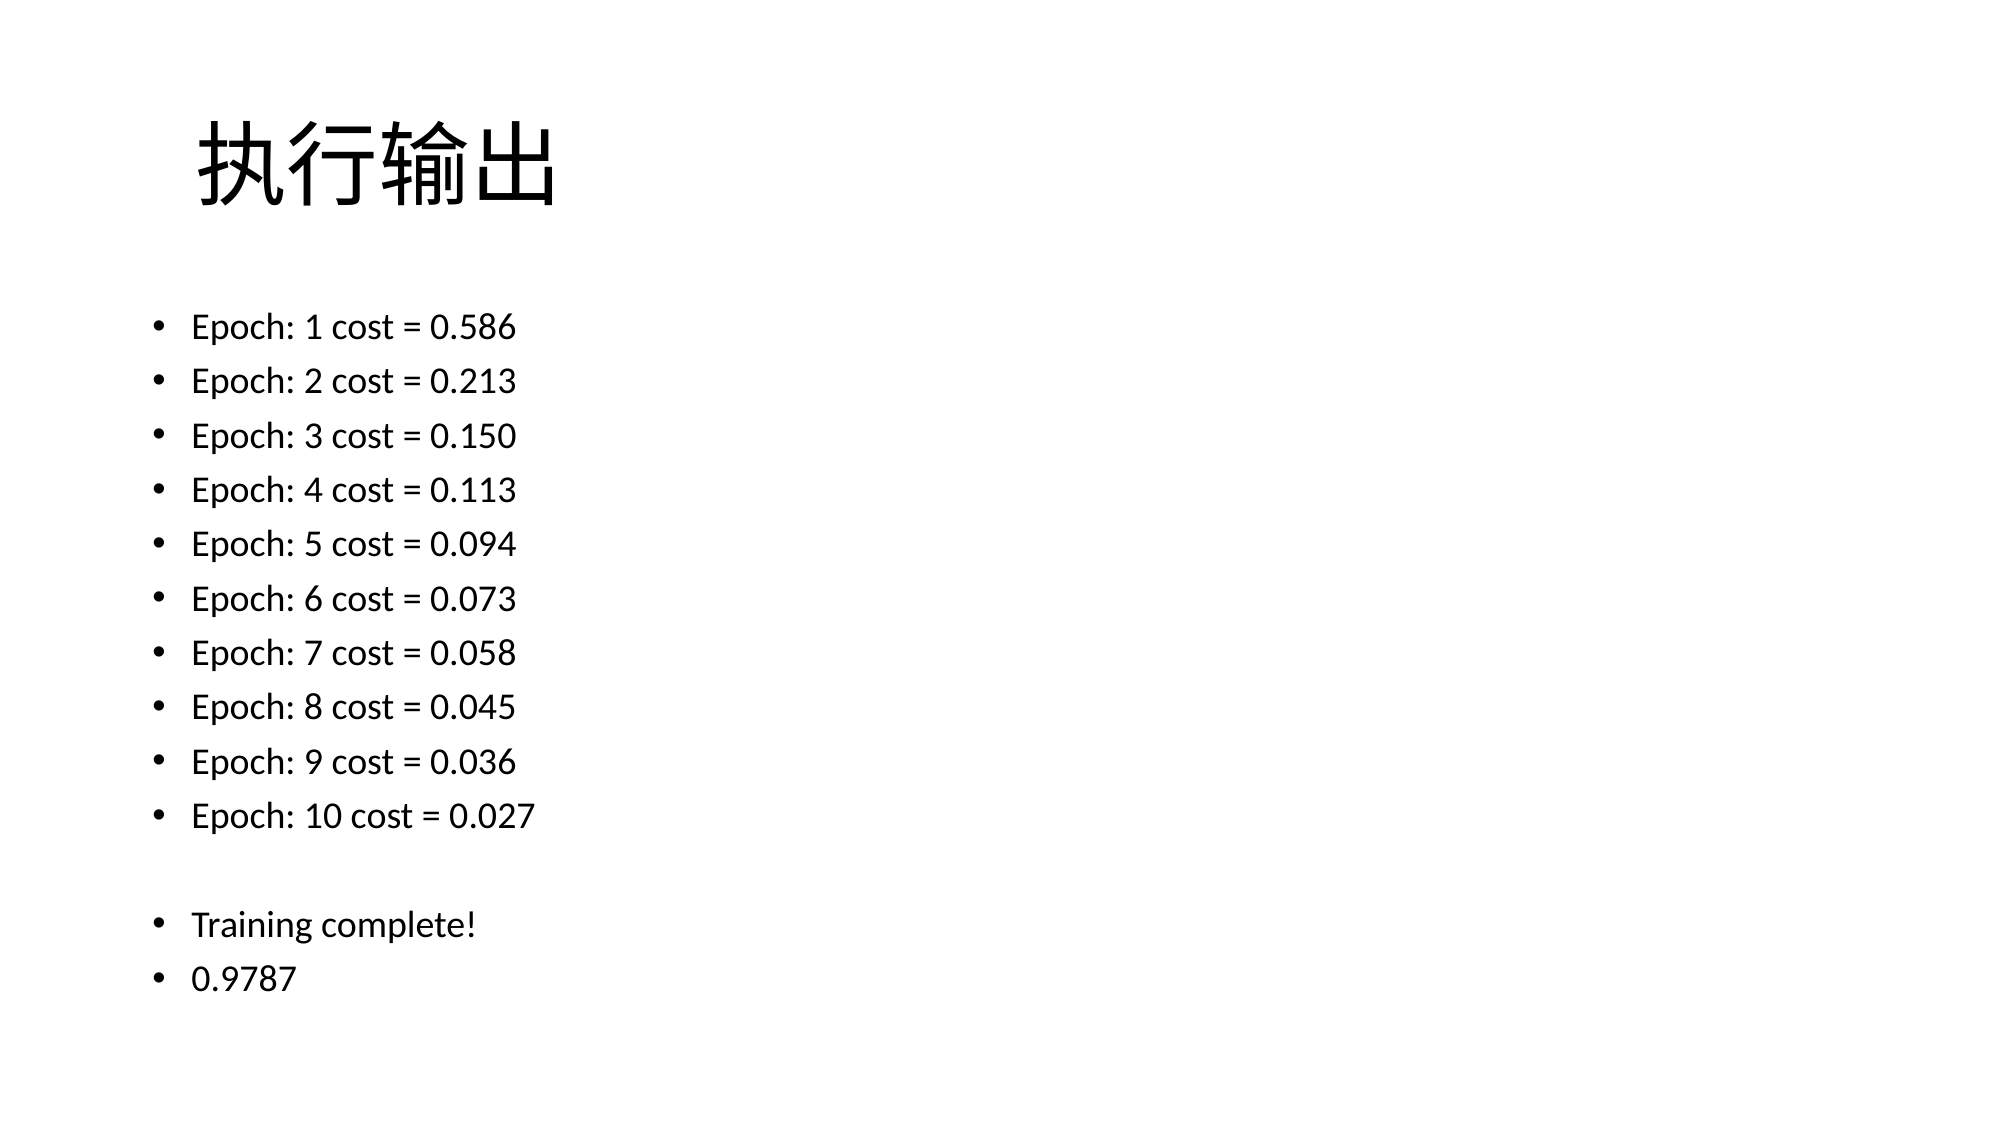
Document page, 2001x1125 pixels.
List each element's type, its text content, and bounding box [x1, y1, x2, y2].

list Epoch: 1 cost = 0.586 Epoch: 2 cost = 0.213 Epoch: 3 cost = 0.150 Epoch: 4 cost = 0.113 Epoch: 5 cost = 0.094 Epoch: 6 cost = 0.073 Epoch: 7 cost = 0.058 Epoch: 8 cost = 0.045 Epoch: 9 cost = 0.036 Epoch: 10 cost = 0.027 Training complete! 0.9787 [137, 299, 1863, 1014]
title 执行输出 [137, 59, 1863, 278]
